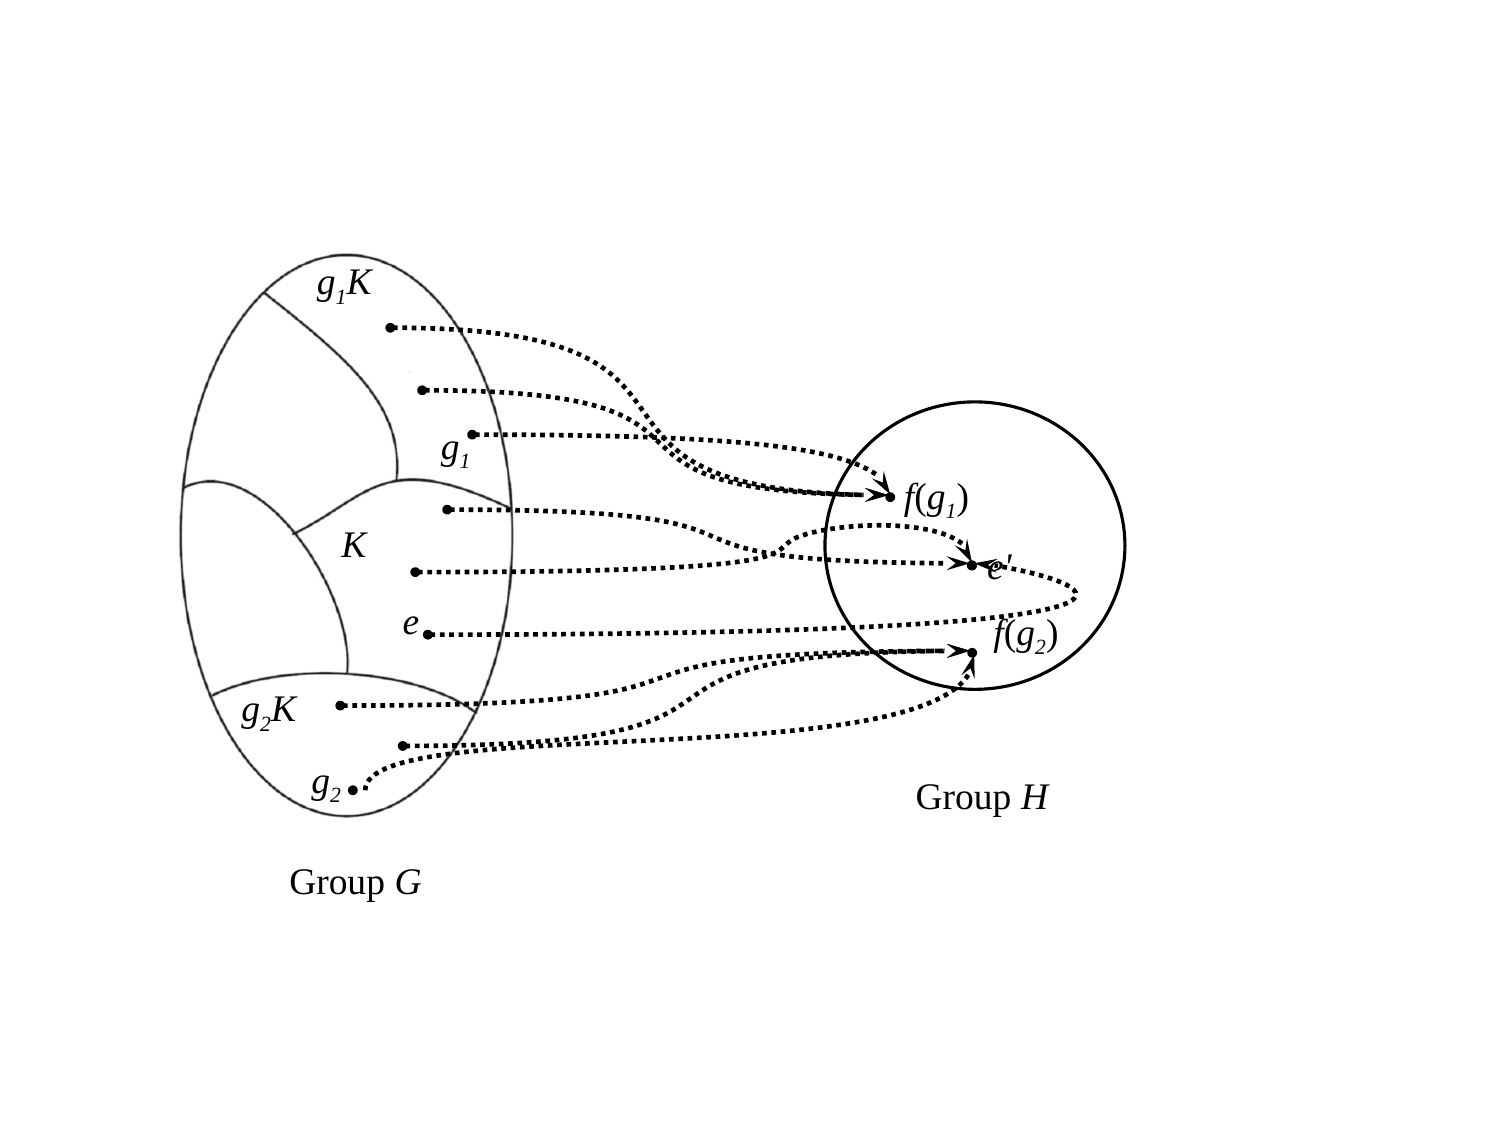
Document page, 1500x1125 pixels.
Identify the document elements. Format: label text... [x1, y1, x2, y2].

text_box e' [975, 535, 1027, 595]
text_box [827, 504, 889, 508]
text_box [385, 322, 395, 332]
text_box g2K [226, 726, 312, 743]
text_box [342, 650, 971, 706]
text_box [449, 509, 971, 564]
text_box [417, 562, 973, 573]
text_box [364, 705, 975, 791]
text_box f(g1) [889, 464, 985, 531]
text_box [430, 578, 975, 635]
text_box f(g2) [978, 600, 1074, 667]
text_box Group H [900, 764, 1063, 825]
text_box [861, 643, 950, 648]
text_box g2 [296, 748, 357, 815]
picture [49, 243, 645, 836]
text_box [969, 647, 978, 656]
text_box [979, 667, 1060, 692]
text_box [894, 399, 1128, 657]
text_box g1K [302, 249, 387, 316]
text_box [392, 327, 889, 496]
text_box Group G [274, 849, 437, 910]
